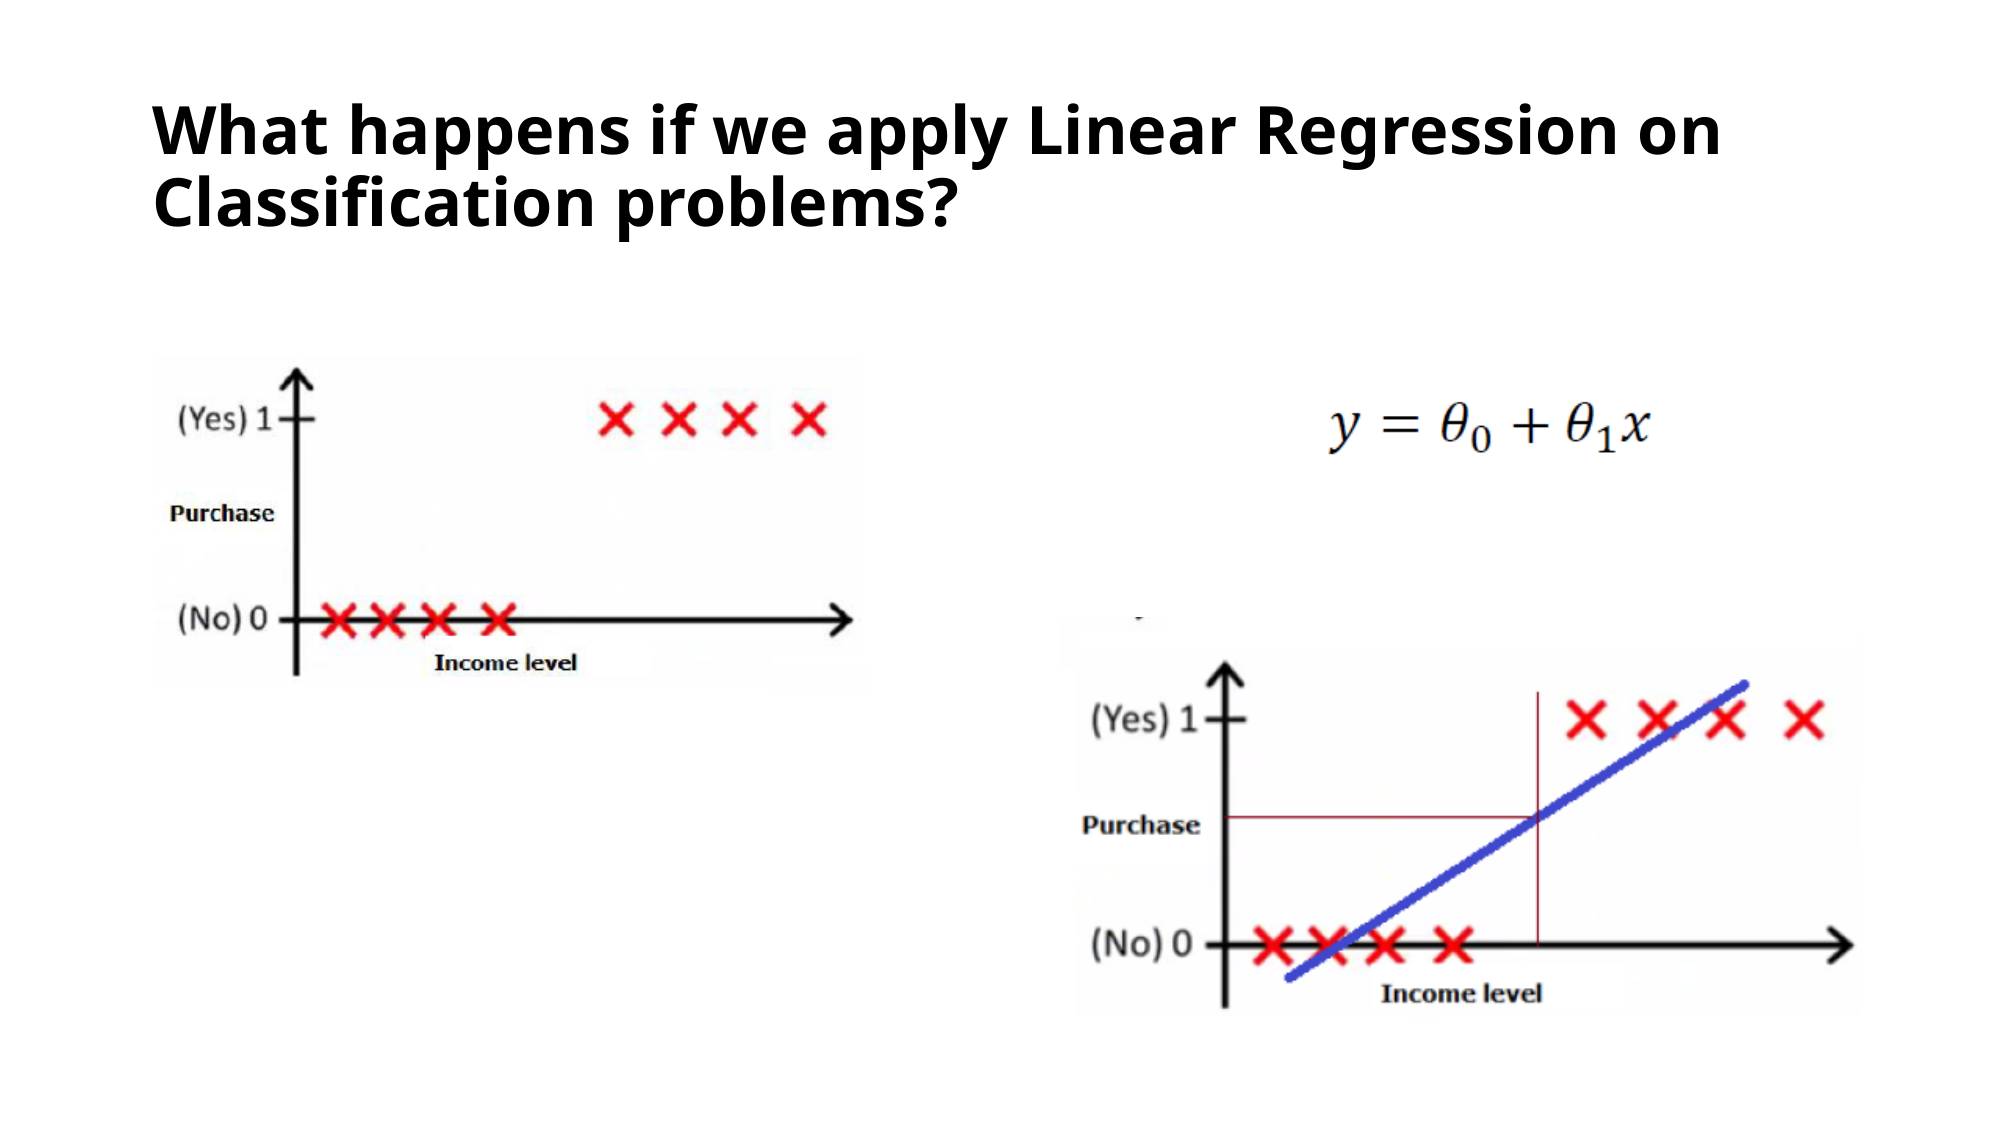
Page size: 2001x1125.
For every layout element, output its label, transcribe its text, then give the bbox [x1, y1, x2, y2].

picture [1060, 617, 1863, 1042]
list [155, 316, 873, 691]
title What happens if we apply Linear Regression on Classification problems? [137, 59, 1863, 278]
picture [1304, 371, 1685, 481]
